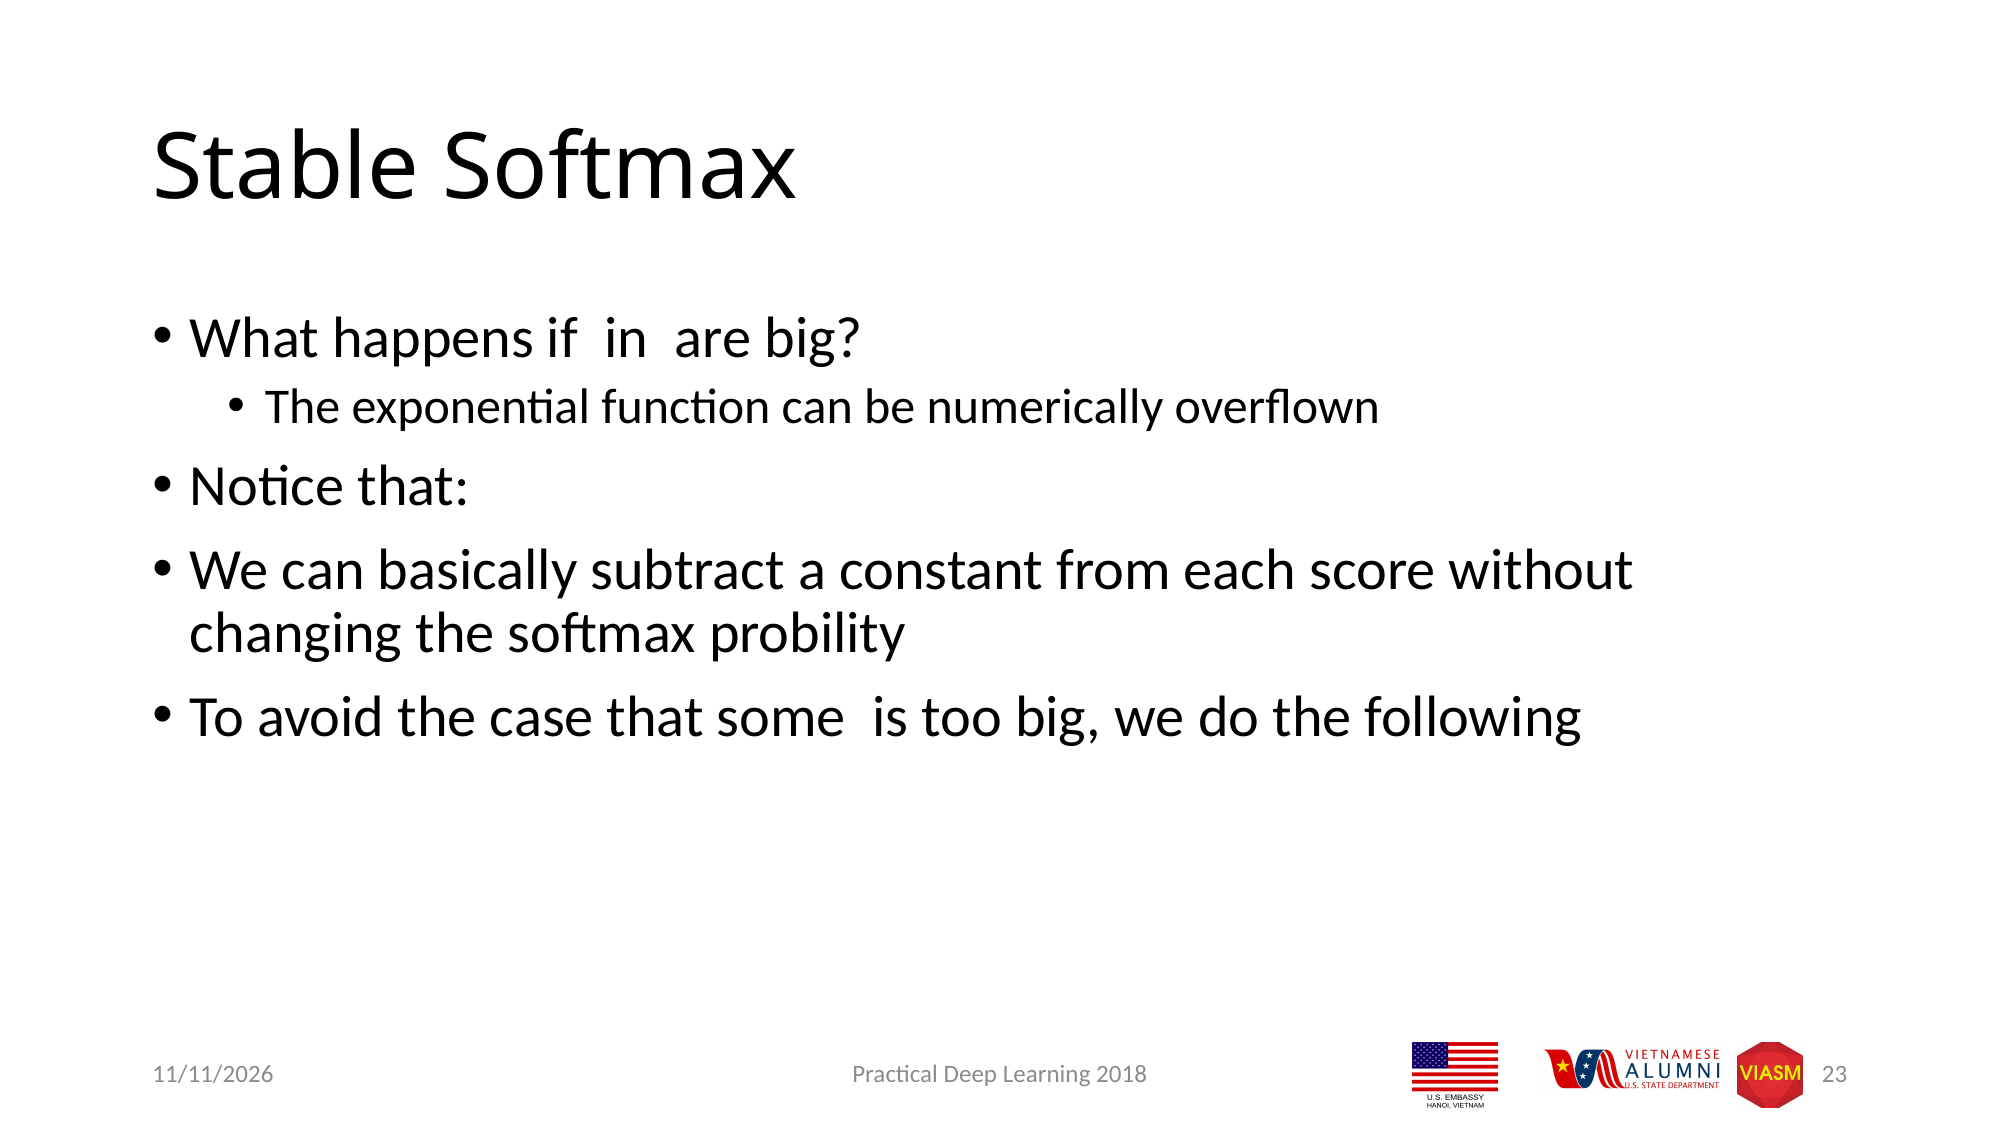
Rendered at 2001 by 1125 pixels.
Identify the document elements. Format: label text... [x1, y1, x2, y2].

title Stable Softmax [137, 59, 1863, 278]
picture [1737, 1103, 1803, 1108]
picture [1412, 1103, 1498, 1113]
slide_number 23 [1412, 1042, 1863, 1103]
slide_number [137, 1042, 588, 1103]
footer Practical Deep Learning 2018 [662, 1042, 1338, 1103]
